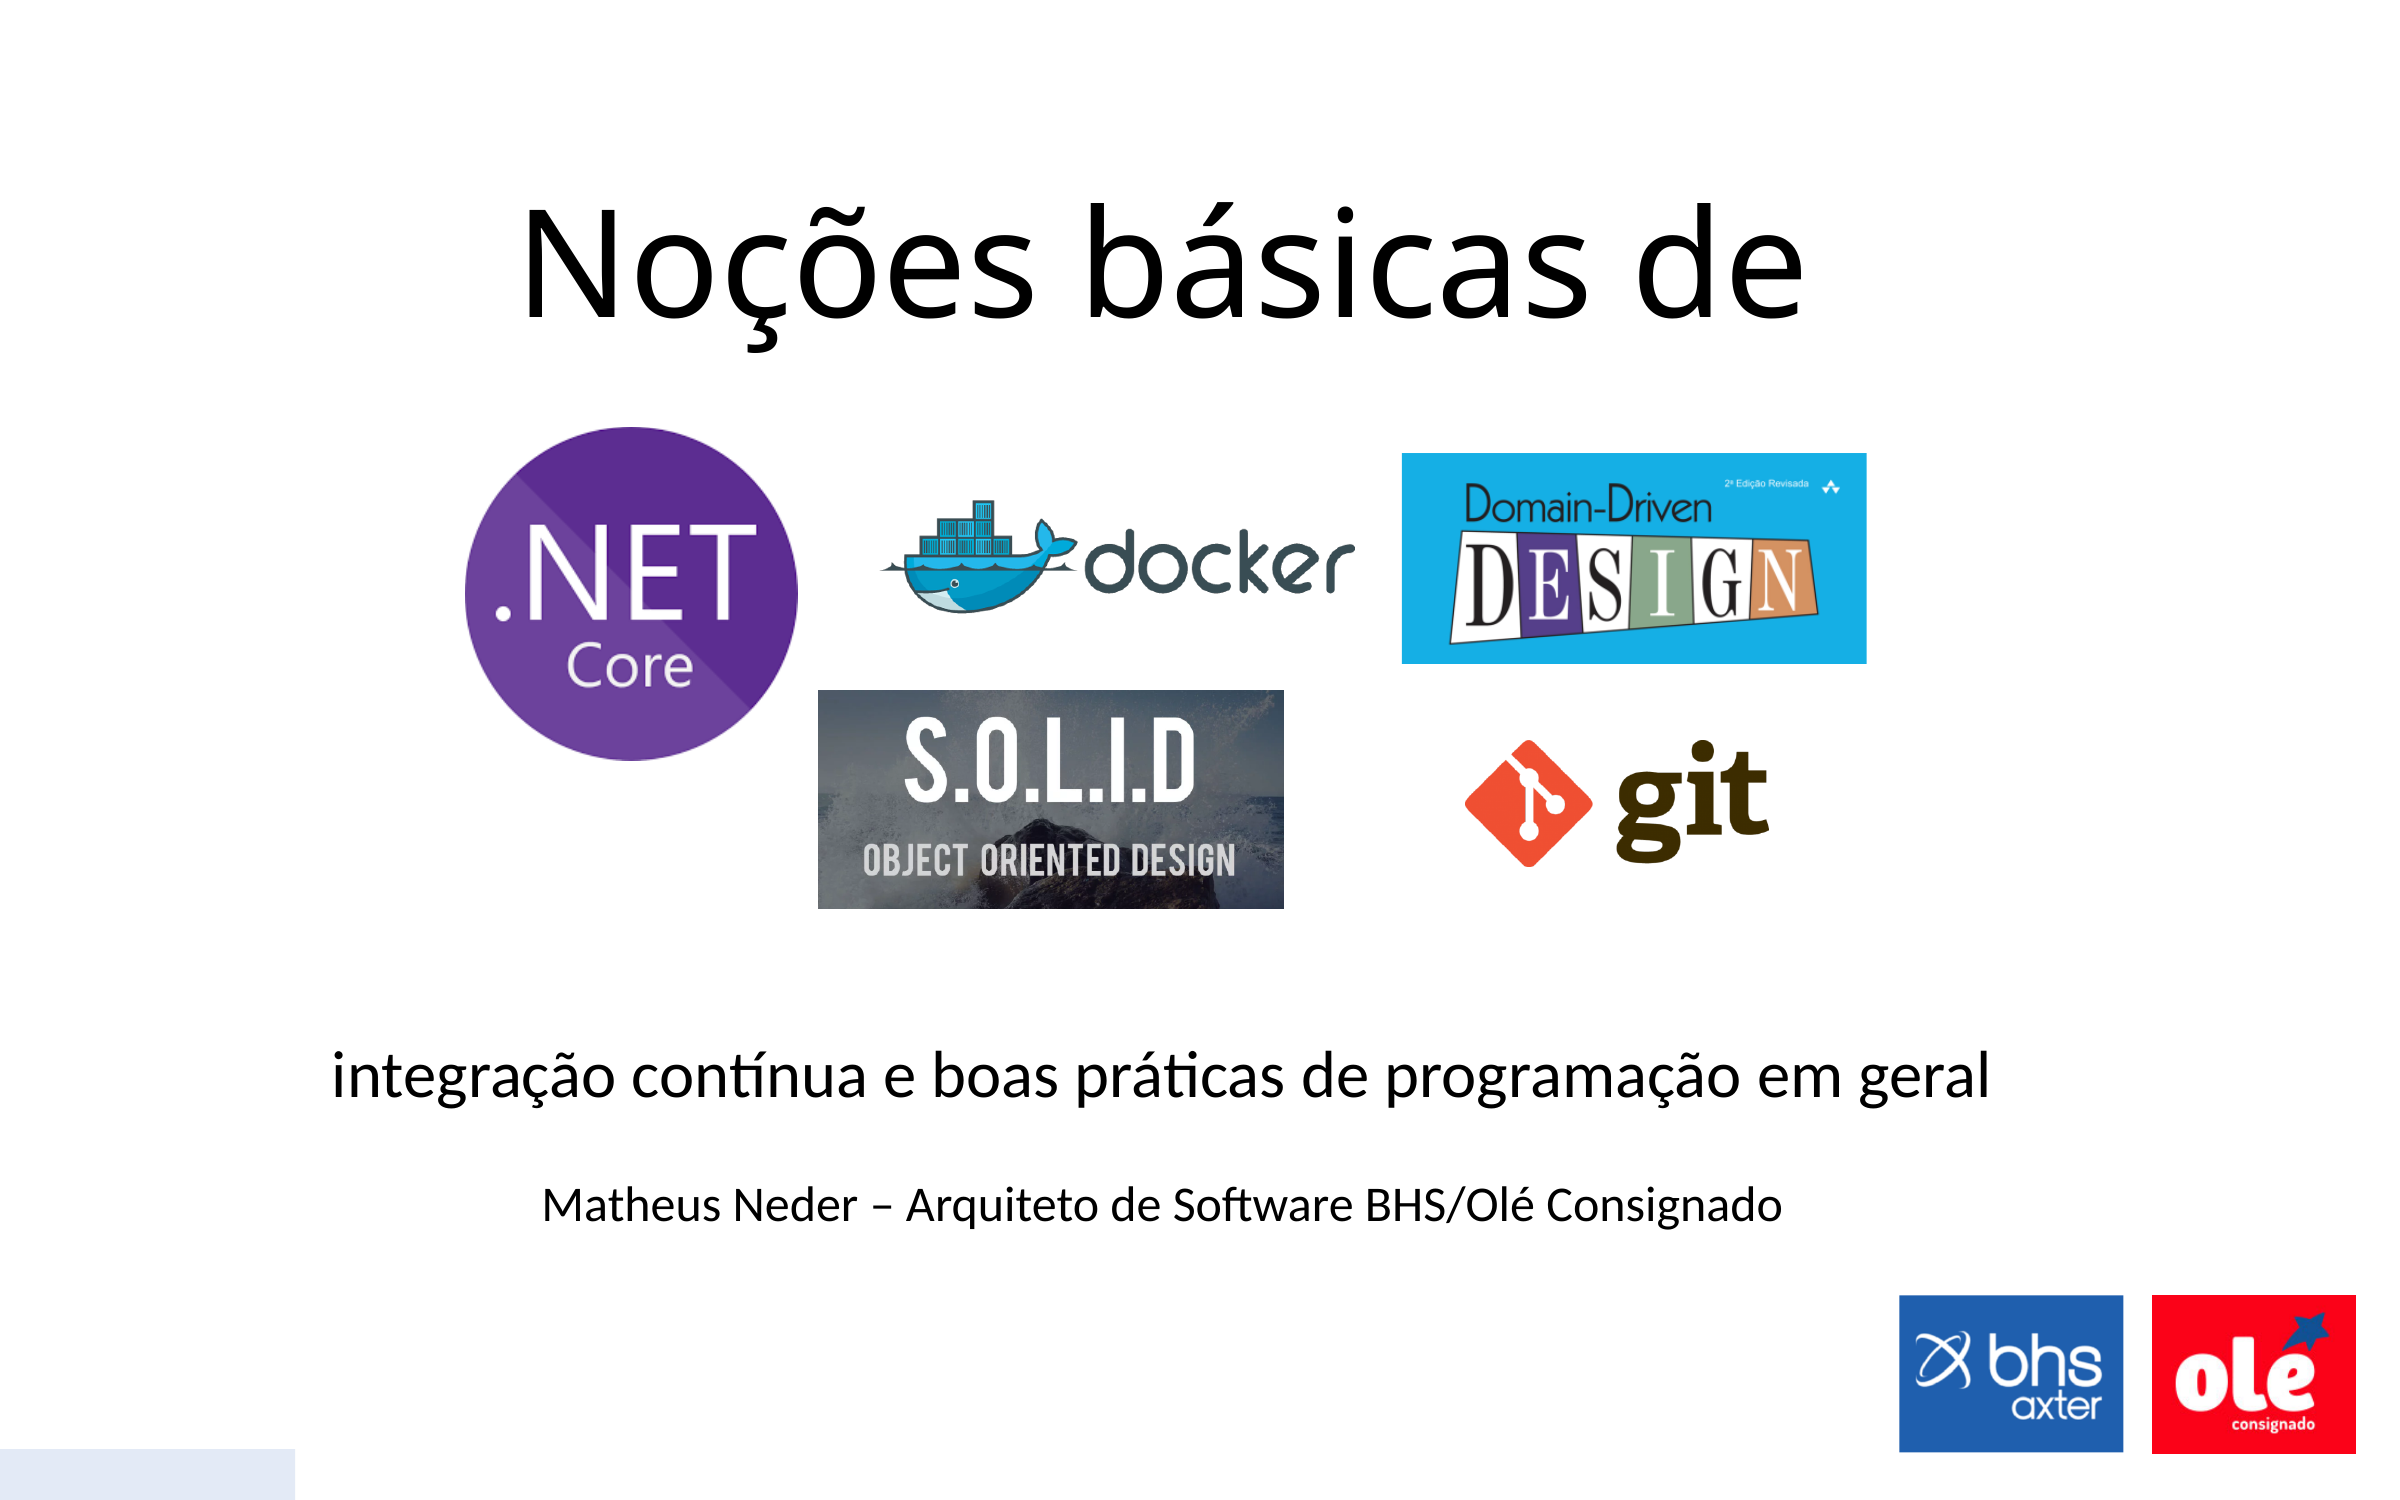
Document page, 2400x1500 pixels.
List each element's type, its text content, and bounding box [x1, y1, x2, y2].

picture [1907, 1309, 2112, 1440]
title Noções básicas de [262, 125, 2063, 358]
text_box integração contínua e boas práticas de programação em geral Matheus Neder – Arquiteto de Software BHS/Olé Consignado [317, 1023, 2008, 1239]
text_box [1898, 1294, 2124, 1453]
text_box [465, 427, 1867, 910]
picture [2152, 1295, 2356, 1454]
